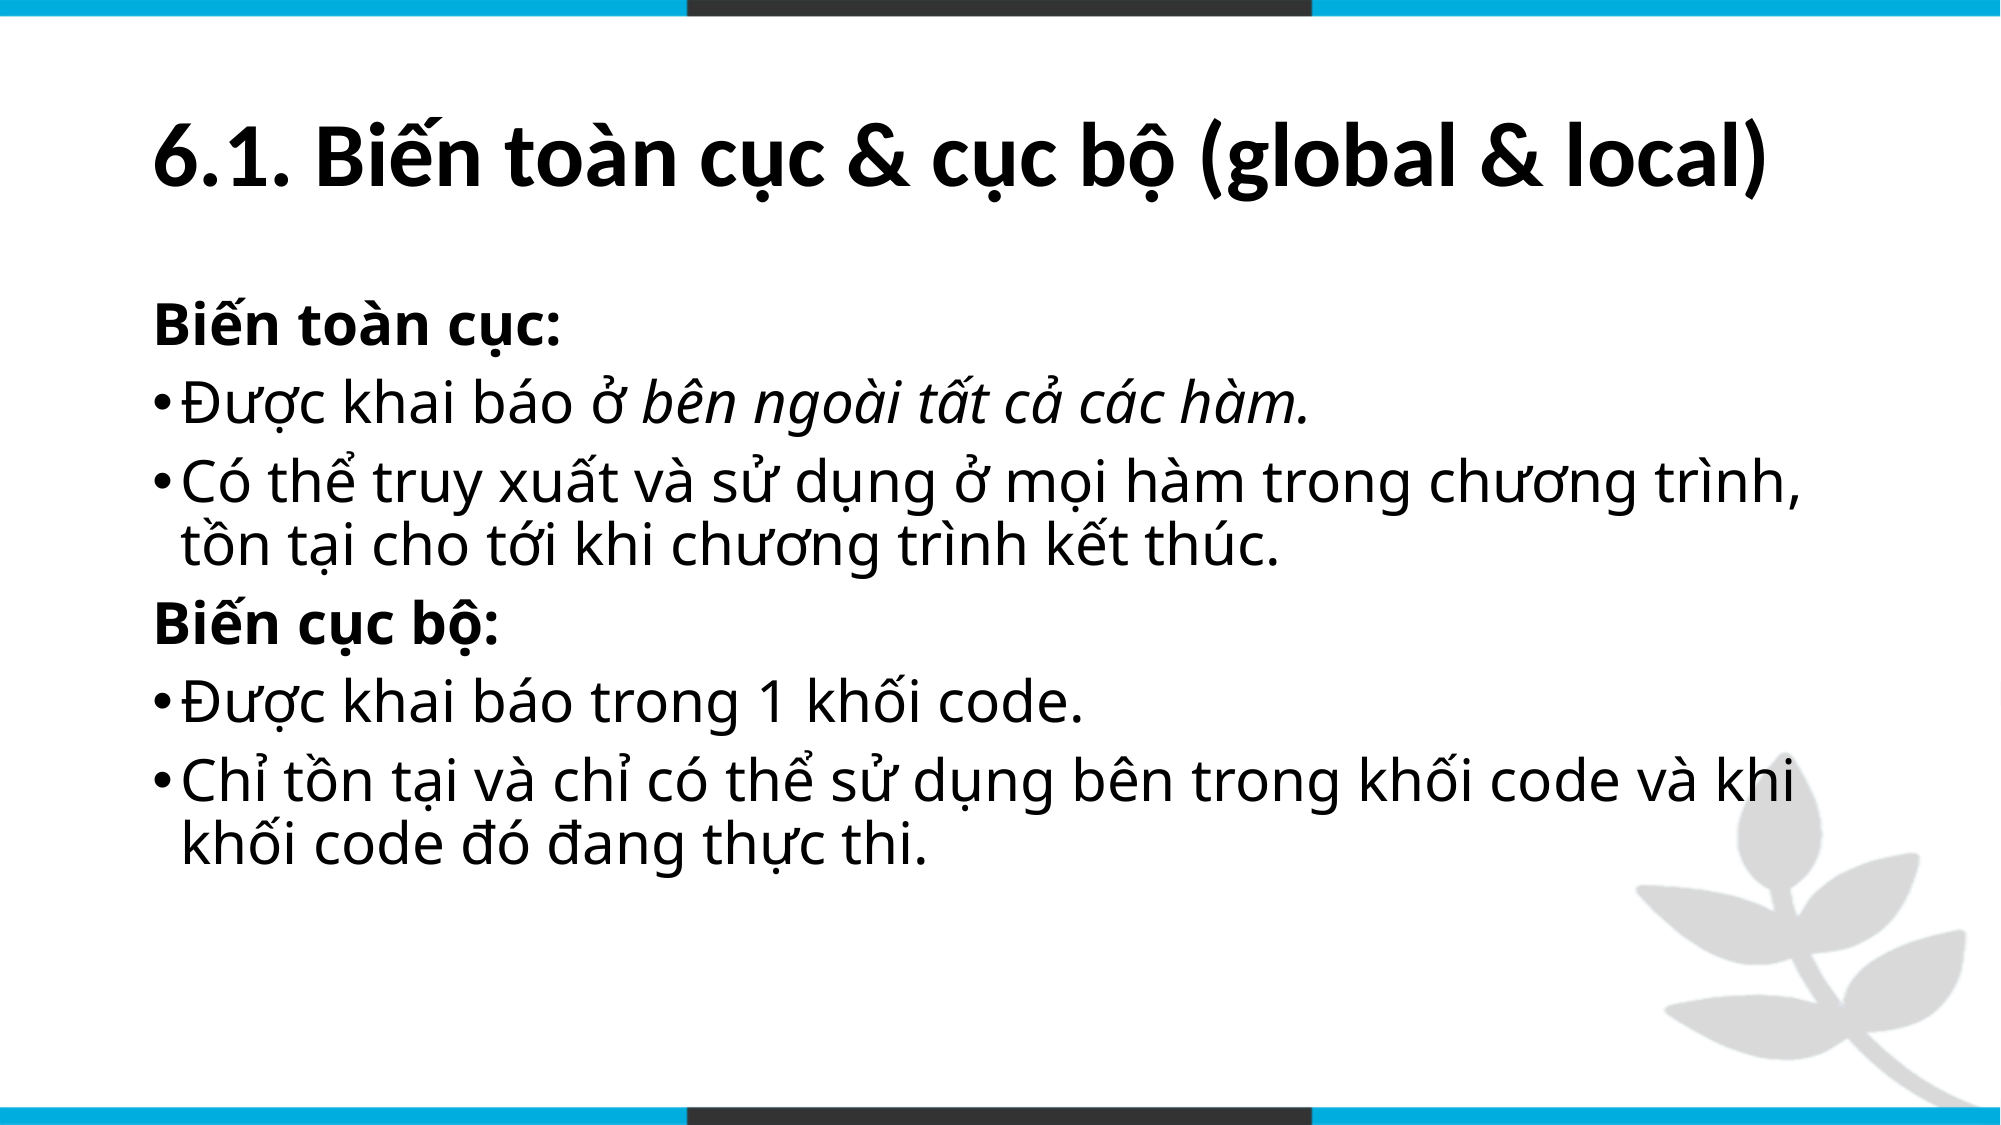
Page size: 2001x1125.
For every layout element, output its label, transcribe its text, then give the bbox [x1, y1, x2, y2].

title 6.1. Biến toàn cục & cục bộ (global & local) [137, 48, 1863, 266]
picture [0, 0, 2001, 1125]
list Biến toàn cục: Được khai báo ở bên ngoài tất cả các hàm. Có thể truy xuất và sử dụng ở mọi hàm trong chương trình, tồn tại cho tới khi chương trình kết thúc. Biến cục bộ: Được khai báo trong 1 khối code. Chỉ tồn tại và chỉ có thể sử dụng bên trong khối code và khi khối code đó đang thực thi. [137, 287, 1863, 1002]
